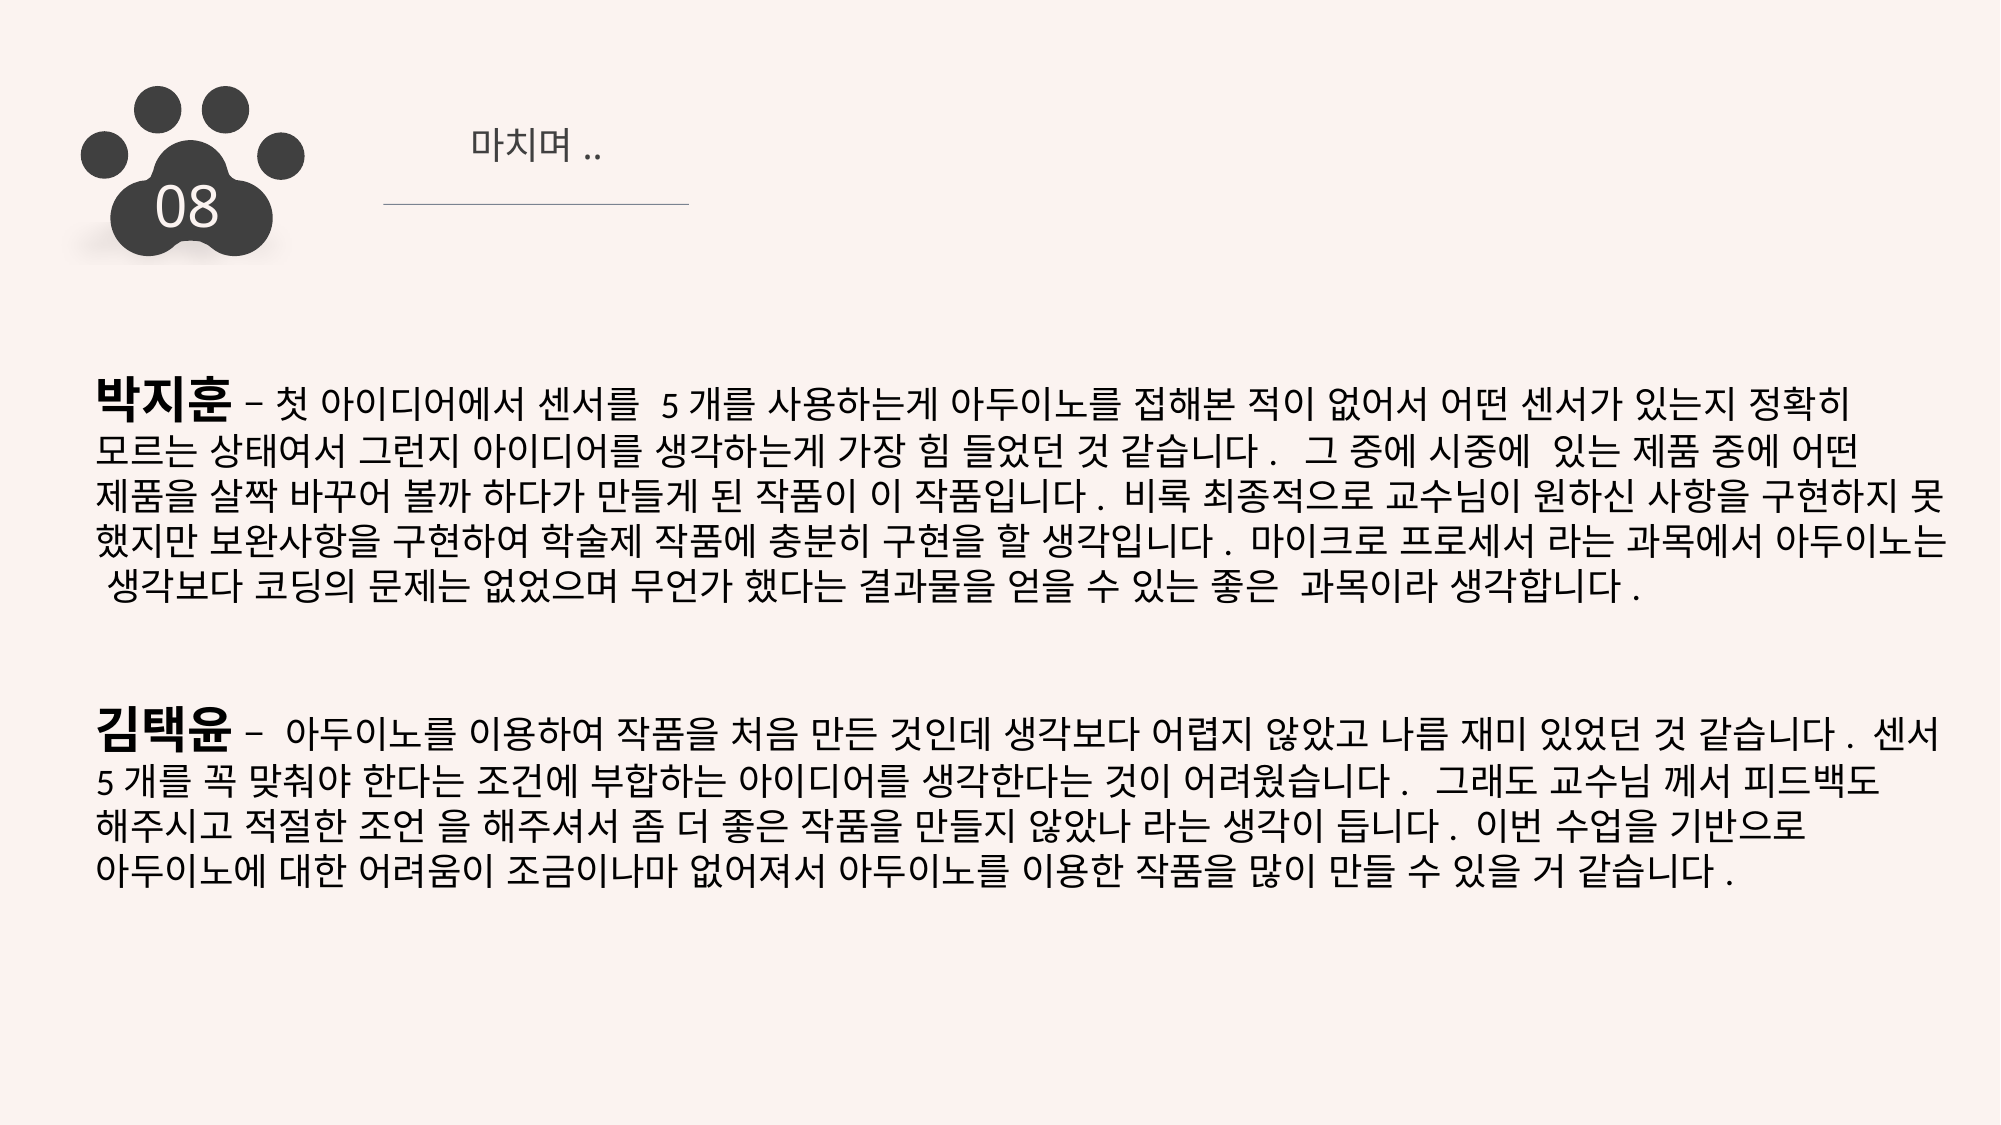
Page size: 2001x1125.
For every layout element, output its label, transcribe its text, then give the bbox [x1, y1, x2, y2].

text_box 박지훈 – 첫 아이디어에서 센서를 5개를 사용하는게 아두이노를 접해본 적이 없어서 어떤 센서가 있는지 정확히 모르는 상태여서 그런지 아이디어를 생각하는게 가장 힘 들었던 것 같습니다. 그 중에 시중에 있는 제품 중에 어떤 제품을 살짝 바꾸어 볼까 하다가 만들게 된 작품이 이 작품입니다. 비록 최종적으로 교수님이 원하신 사항을 구현하지 못 했지만 보완사항을 구현하여 학술제 작품에 충분히 구현을 할 생각입니다. 마이크로 프로세서 라는 과목에서 아두이노는 생각보다 코딩의 문제는 없었으며 무언가 했다는 결과물을 얻을 수 있는 좋은 과목이라 생각합니다. 김택윤 – 아두이노를 이용하여 작품을 처음 만든 것인데 생각보다 어렵지 않았고 나름 재미 있었던 것 같습니다. 센서 5개를 꼭 맞춰야 한다는 조건에 부합하는 아이디어를 생각한다는 것이 어려웠습니다. 그래도 교수님 께서 피드백도 해주시고 적절한 조언 을 해주셔서 좀 더 좋은 작품을 만들지 않았나 라는 생각이 듭니다. 이번 수업을 기반으로 아두이노에 대한 어려움이 조금이나마 없어져서 아두이노를 이용한 작품을 많이 만들 수 있을 거 같습니다. [81, 360, 1966, 946]
text_box 마치며.. [278, 120, 795, 176]
list 08 [115, 169, 261, 249]
